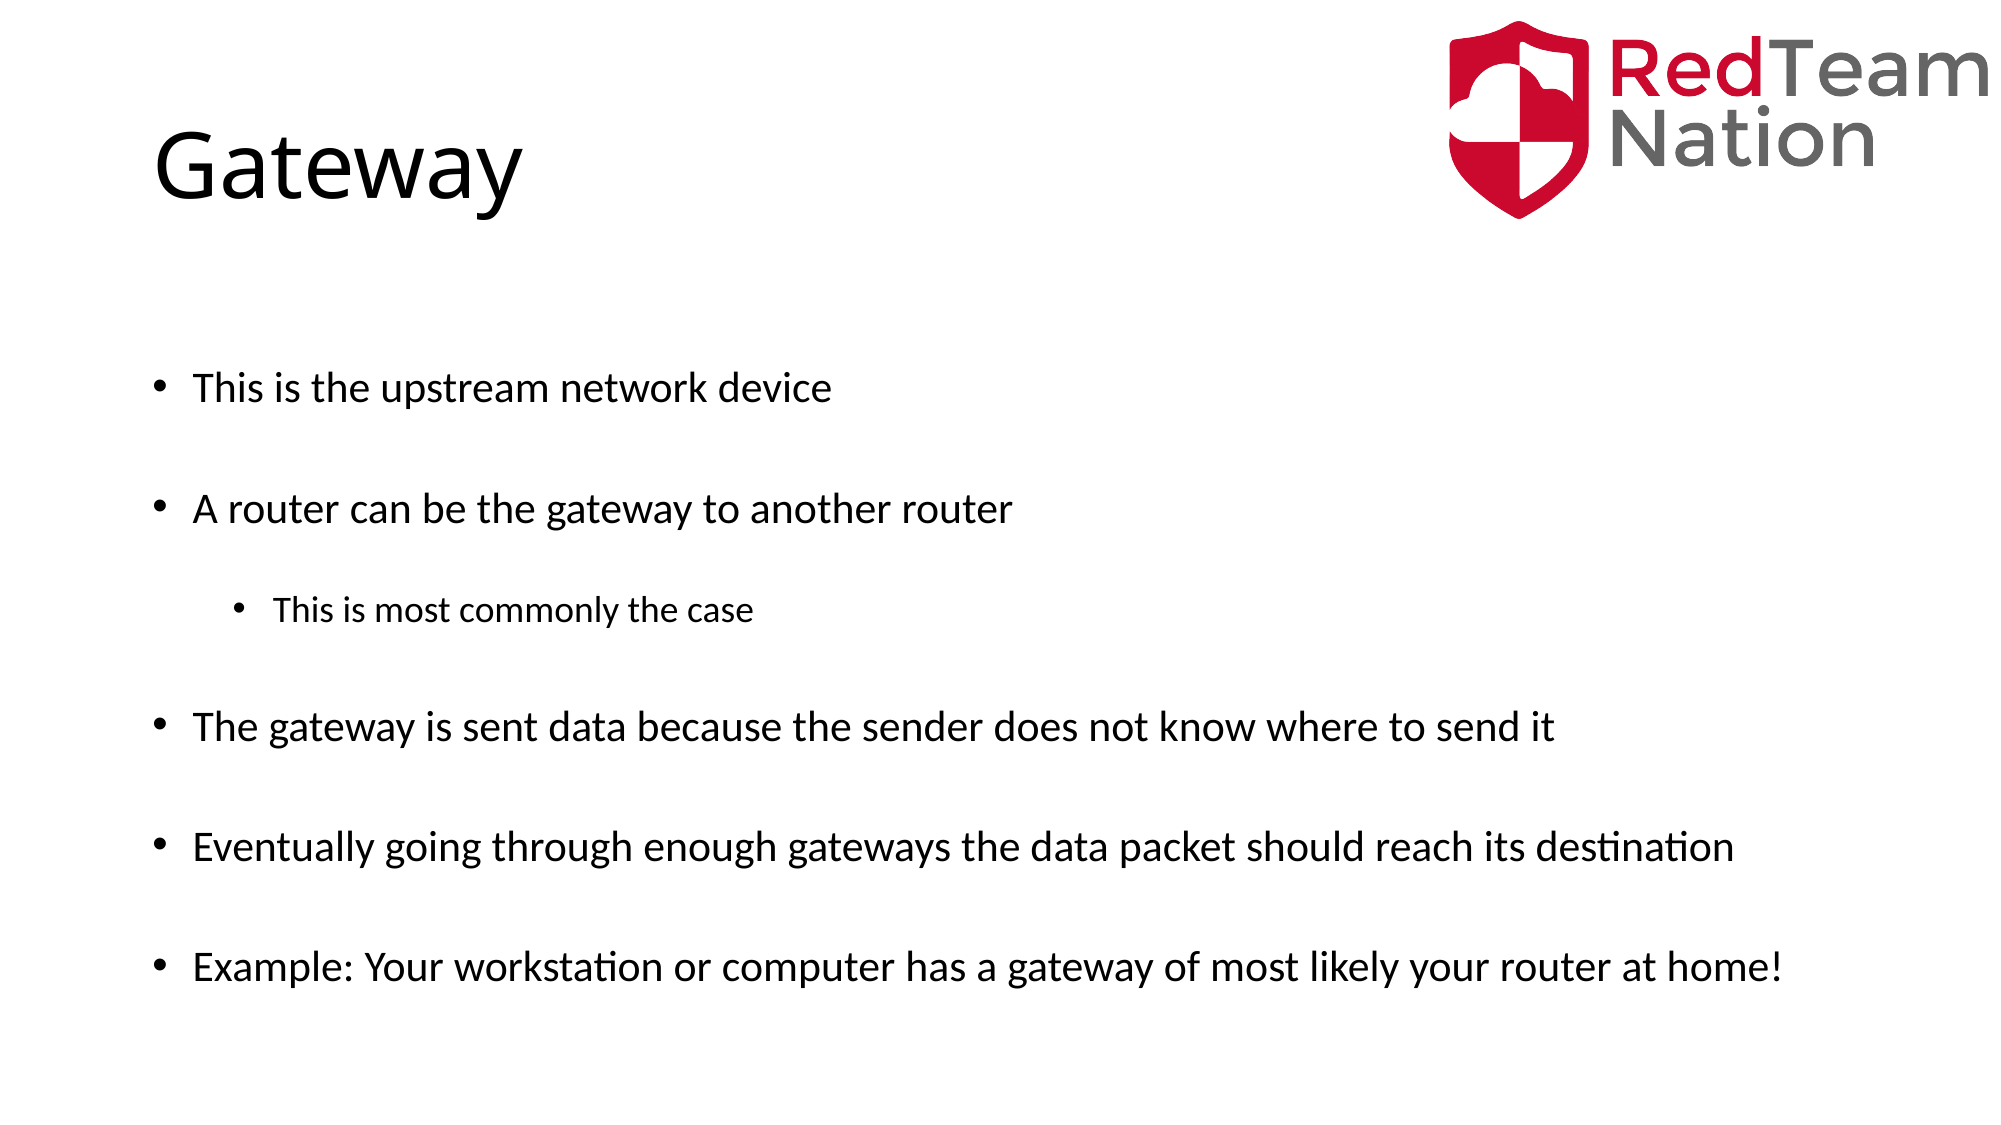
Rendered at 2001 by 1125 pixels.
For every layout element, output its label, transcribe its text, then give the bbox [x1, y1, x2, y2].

picture [1449, 21, 1988, 220]
title Gateway [137, 59, 1863, 278]
list This is the upstream network device A router can be the gateway to another router This is most commonly the case The gateway is sent data because the sender does not know where to send it Eventually going through enough gateways the data packet should reach its destination Example: Your workstation or computer has a gateway of most likely your router at home! [137, 299, 1863, 1014]
